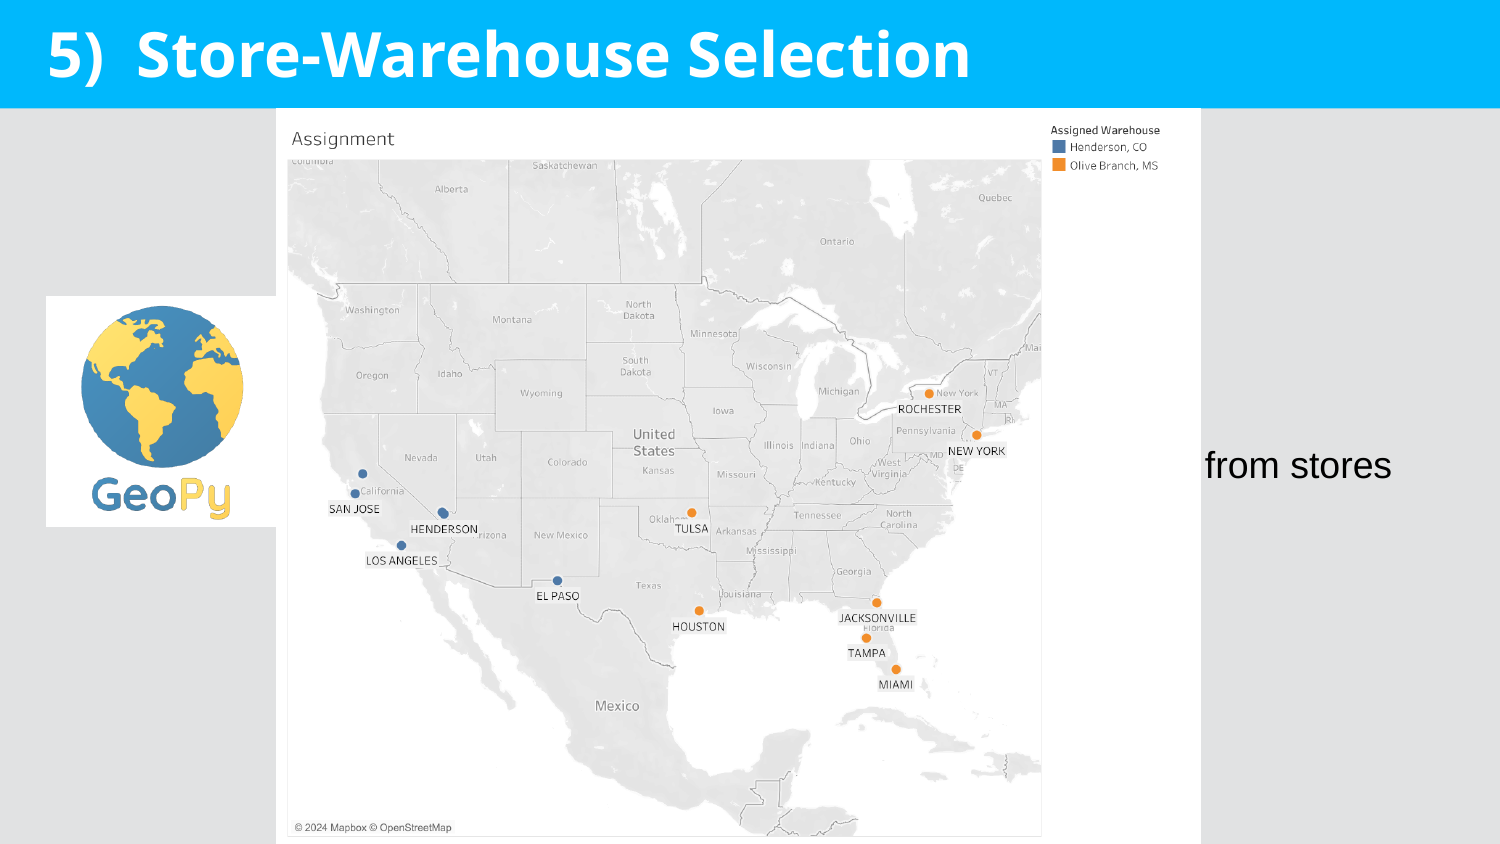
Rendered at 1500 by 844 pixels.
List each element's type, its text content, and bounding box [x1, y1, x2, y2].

text_box from geopy.distance import geodesic - get Distances from stores to warehouses [1204, 425, 1419, 546]
title 5) Store-Warehouse Selection [0, 0, 1500, 109]
picture [46, 109, 1201, 844]
